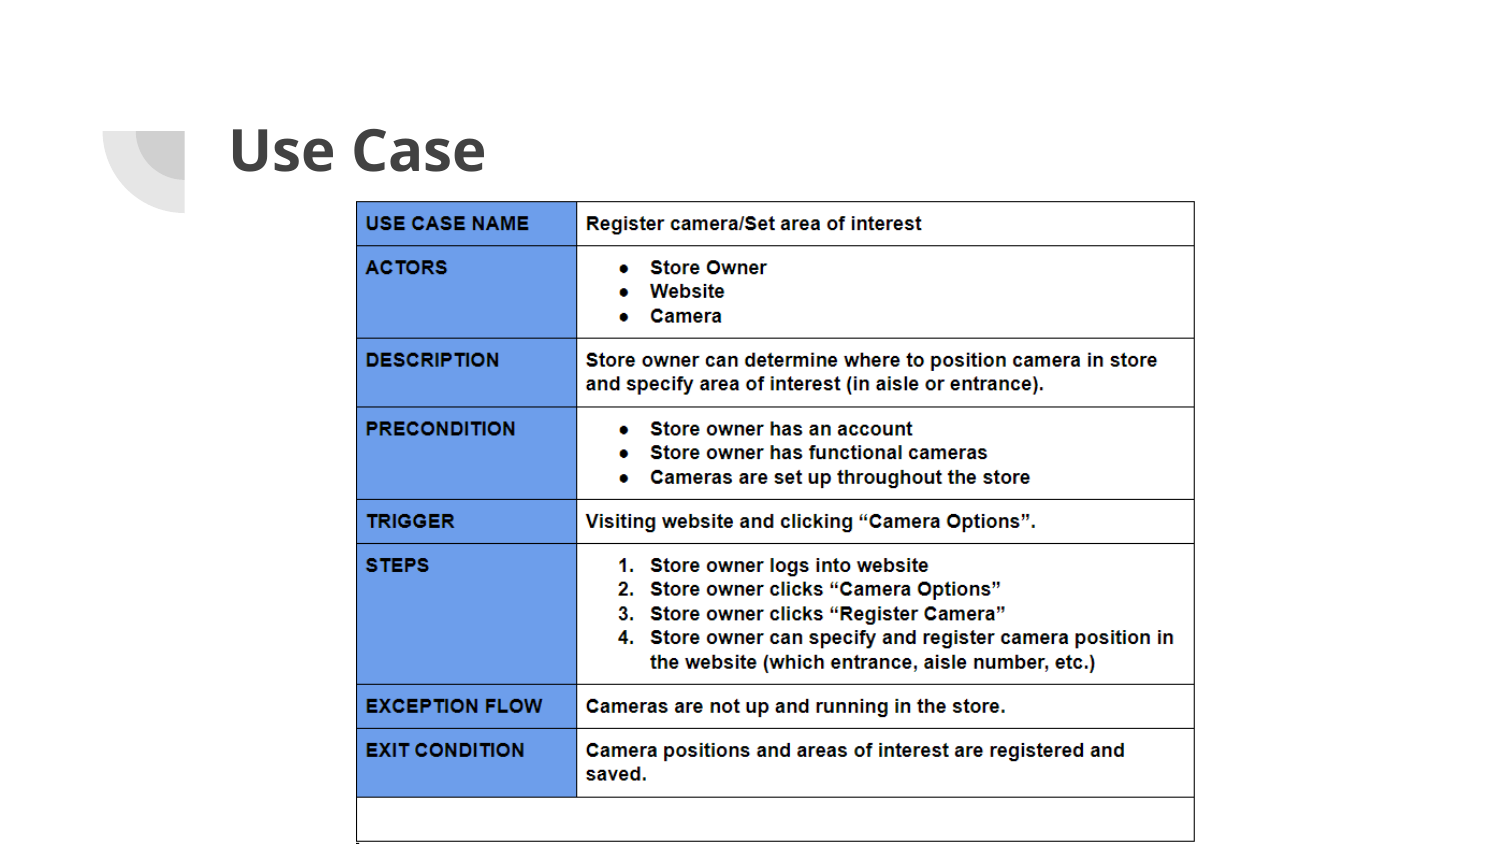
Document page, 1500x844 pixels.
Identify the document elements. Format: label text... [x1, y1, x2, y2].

title Use Case [213, 98, 1368, 263]
picture [355, 199, 1197, 844]
